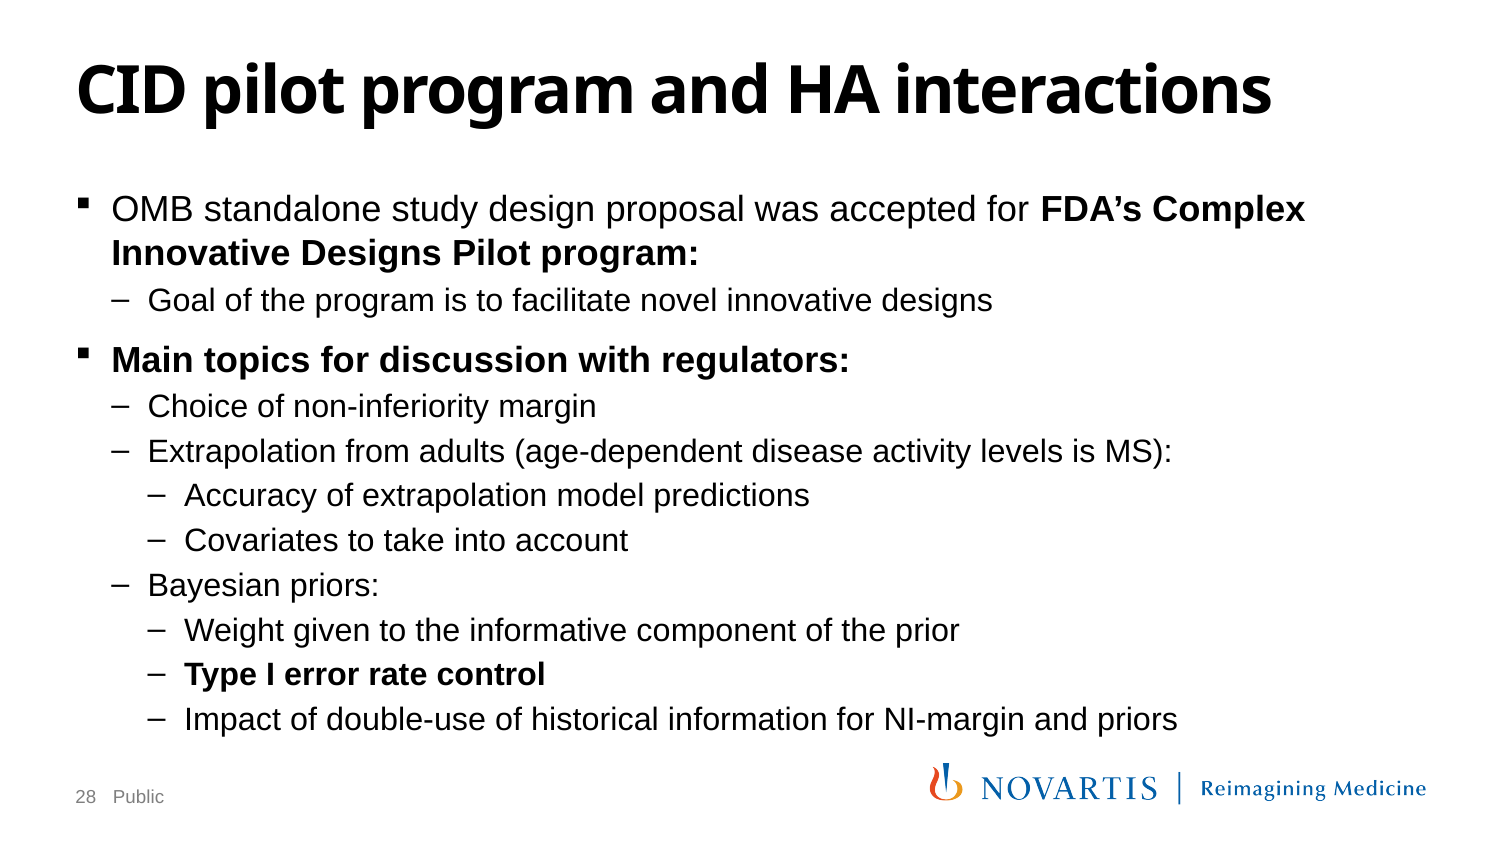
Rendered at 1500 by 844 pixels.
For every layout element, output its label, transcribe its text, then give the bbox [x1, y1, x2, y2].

picture [886, 733, 1469, 843]
list OMB standalone study design proposal was accepted for FDA’s Complex Innovative Designs Pilot program: Goal of the program is to facilitate novel innovative designs Main topics for discussion with regulators: Choice of non-inferiority margin Extrapolation from adults (age-dependent disease activity levels is MS): Accuracy of extrapolation model predictions Covariates to take into account Bayesian priors: Weight given to the informative component of the prior Type I error rate control Impact of double-use of historical information for NI-margin and priors [75, 185, 1425, 741]
footer Public [113, 784, 735, 822]
slide_number 28 [75, 784, 113, 822]
title CID pilot program and HA interactions [75, 56, 1425, 185]
